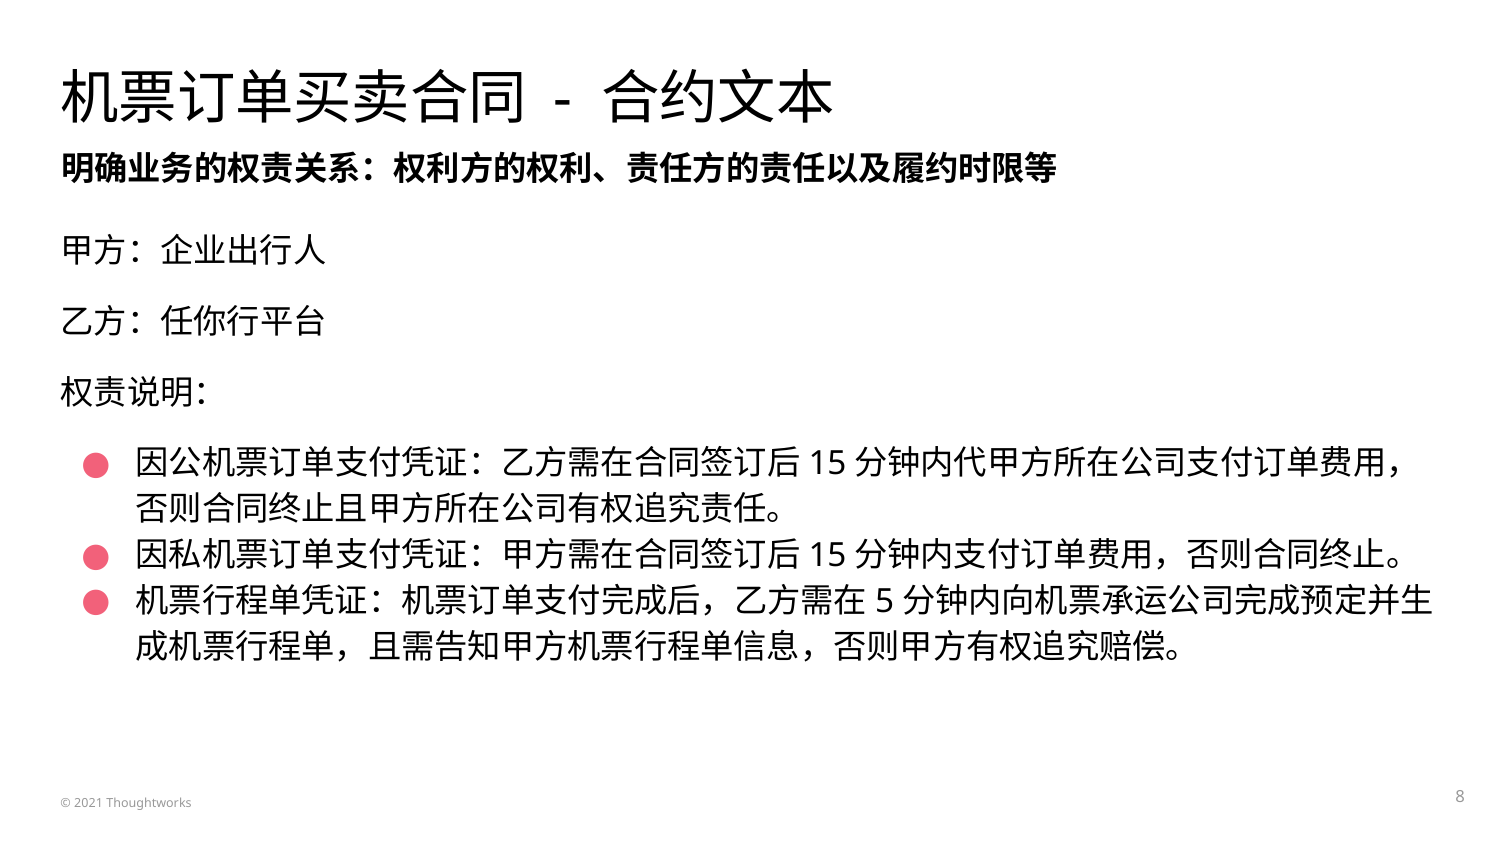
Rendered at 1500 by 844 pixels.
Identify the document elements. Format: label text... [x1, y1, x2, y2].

list 甲方：企业出行人 乙方：任你⾏平台 权责说明： 因公机票订单支付凭证：乙方需在合同签订后15分钟内代甲方所在公司支付订单费用，否则合同终止且甲方所在公司有权追究责任。 因私机票订单支付凭证：甲方需在合同签订后15分钟内支付订单费用，否则合同终止。 机票行程单凭证：机票订单支付完成后，乙方需在5分钟内向机票承运公司完成预定并生成机票行程单，且需告知甲方机票行程单信息，否则甲方有权追究赔偿。 [60, 223, 1440, 784]
slide_number ‹#› [1389, 764, 1480, 830]
title 机票订单买卖合同 - 合约文本 [60, 60, 1440, 154]
subtitle 明确业务的权责关系：权利方的权利、责任方的责任以及履约时限等 [61, 140, 1441, 211]
